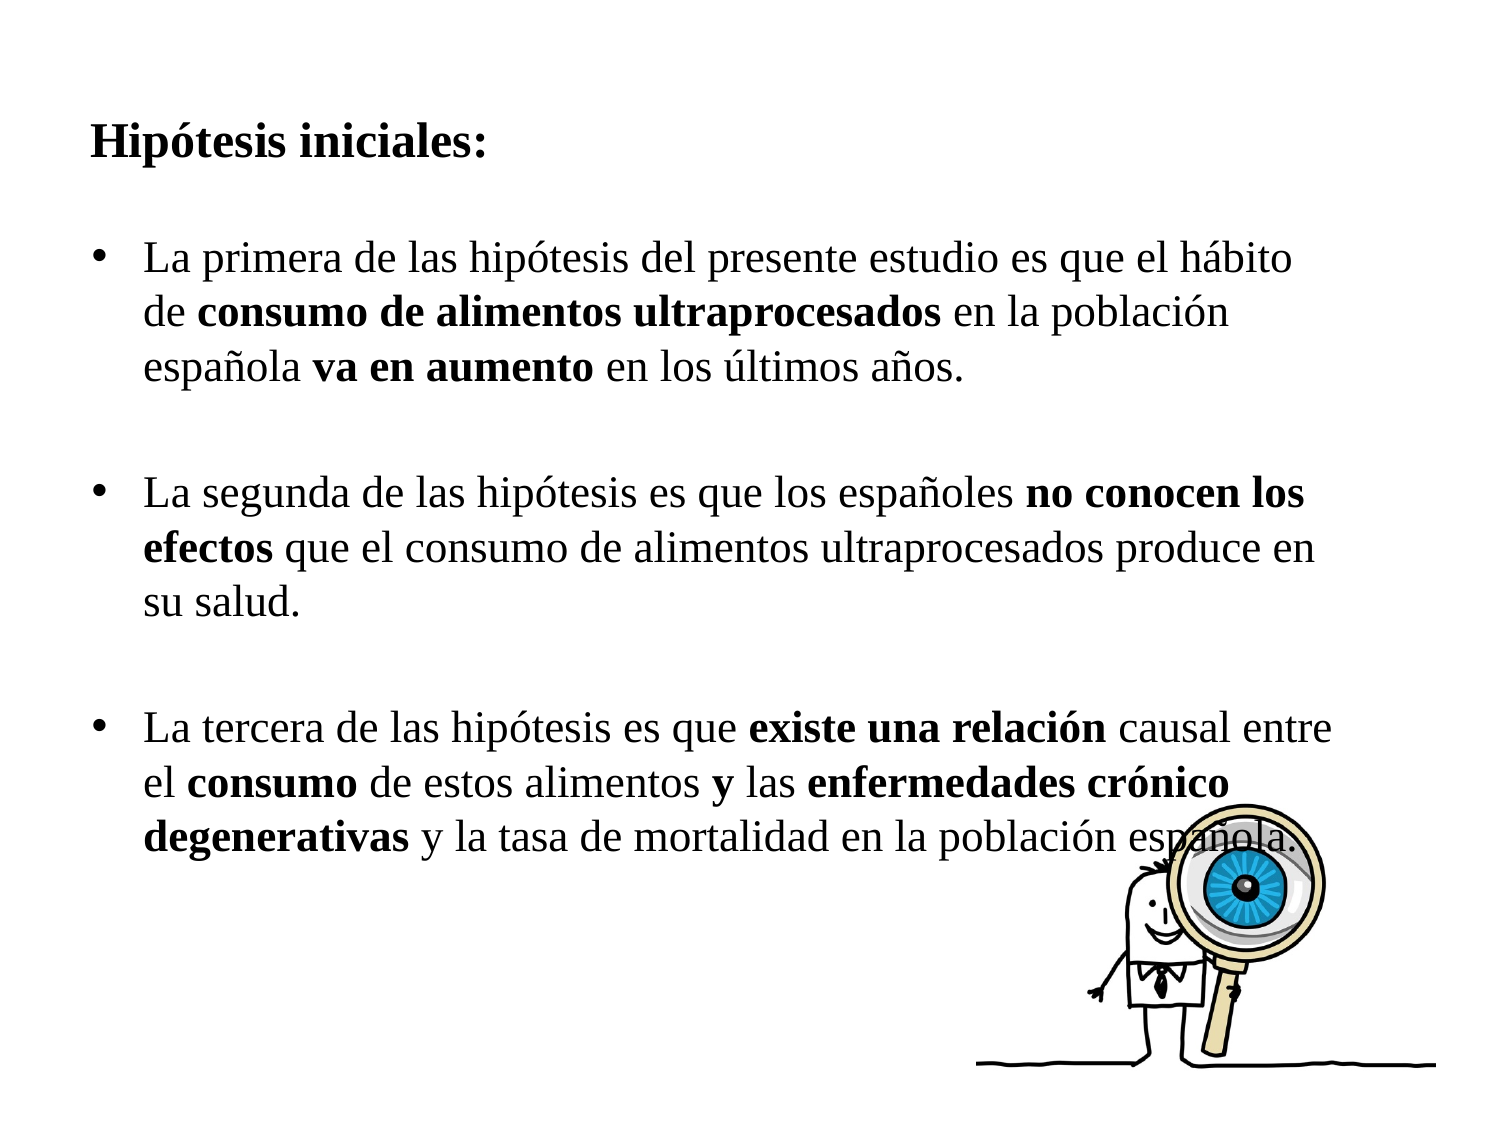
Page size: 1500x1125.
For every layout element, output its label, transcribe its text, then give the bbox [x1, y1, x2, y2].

list La primera de las hipótesis del presente estudio es que el hábito de consumo de alimentos ultraprocesados en la población española va en aumento en los últimos años. La segunda de las hipótesis es que los españoles no conocen los efectos que el consumo de alimentos ultraprocesados produce en su salud. La tercera de las hipótesis es que existe una relación causal entre el consumo de estos alimentos y las enfermedades crónico degenerativas y la tasa de mortalidad en la población española. [76, 219, 1355, 882]
picture [975, 786, 1436, 1086]
title Hipótesis iniciales: [75, 44, 1425, 232]
